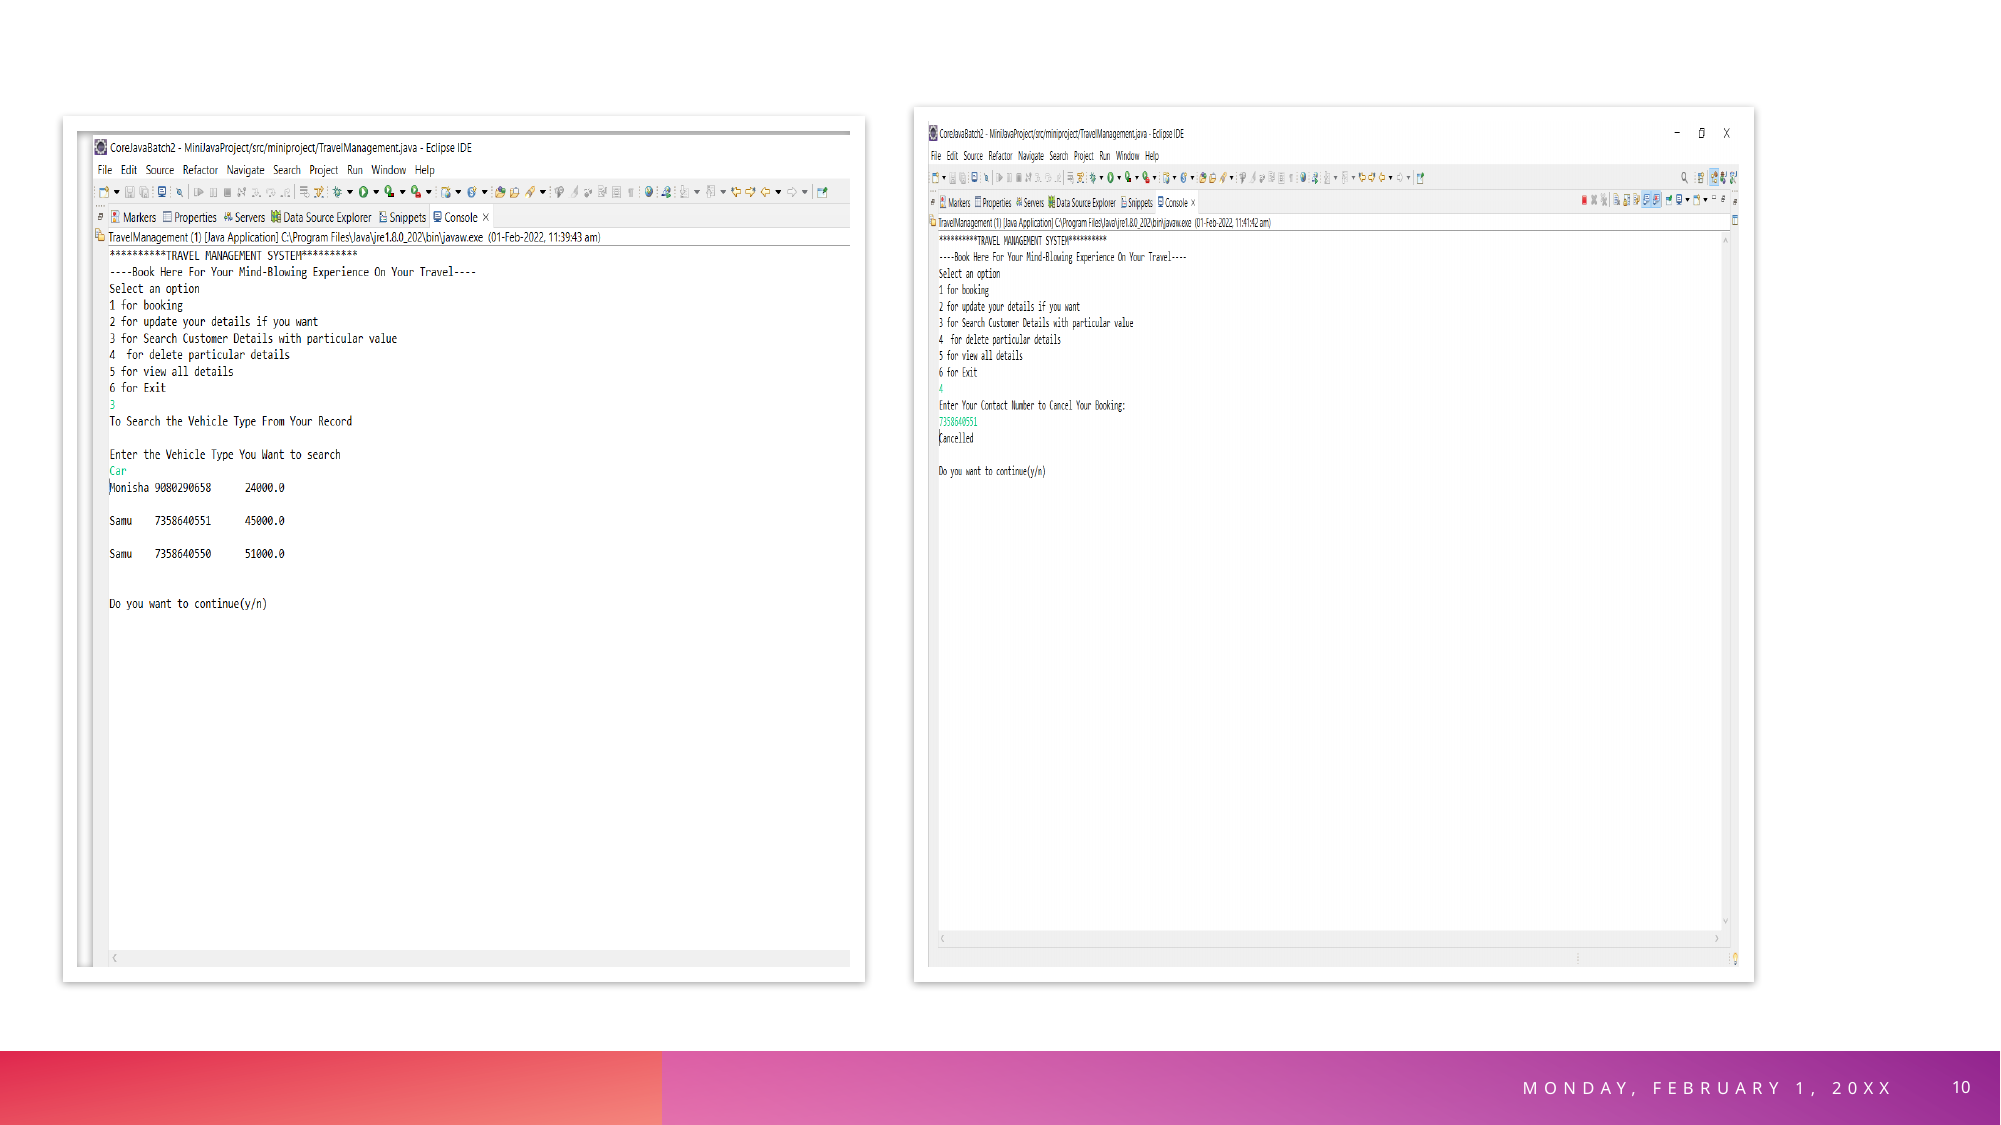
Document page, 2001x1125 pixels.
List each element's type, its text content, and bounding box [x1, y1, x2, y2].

picture [77, 130, 851, 968]
slide_number 10 [1913, 1051, 1986, 1125]
picture [928, 121, 1740, 968]
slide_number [1297, 1051, 1905, 1125]
